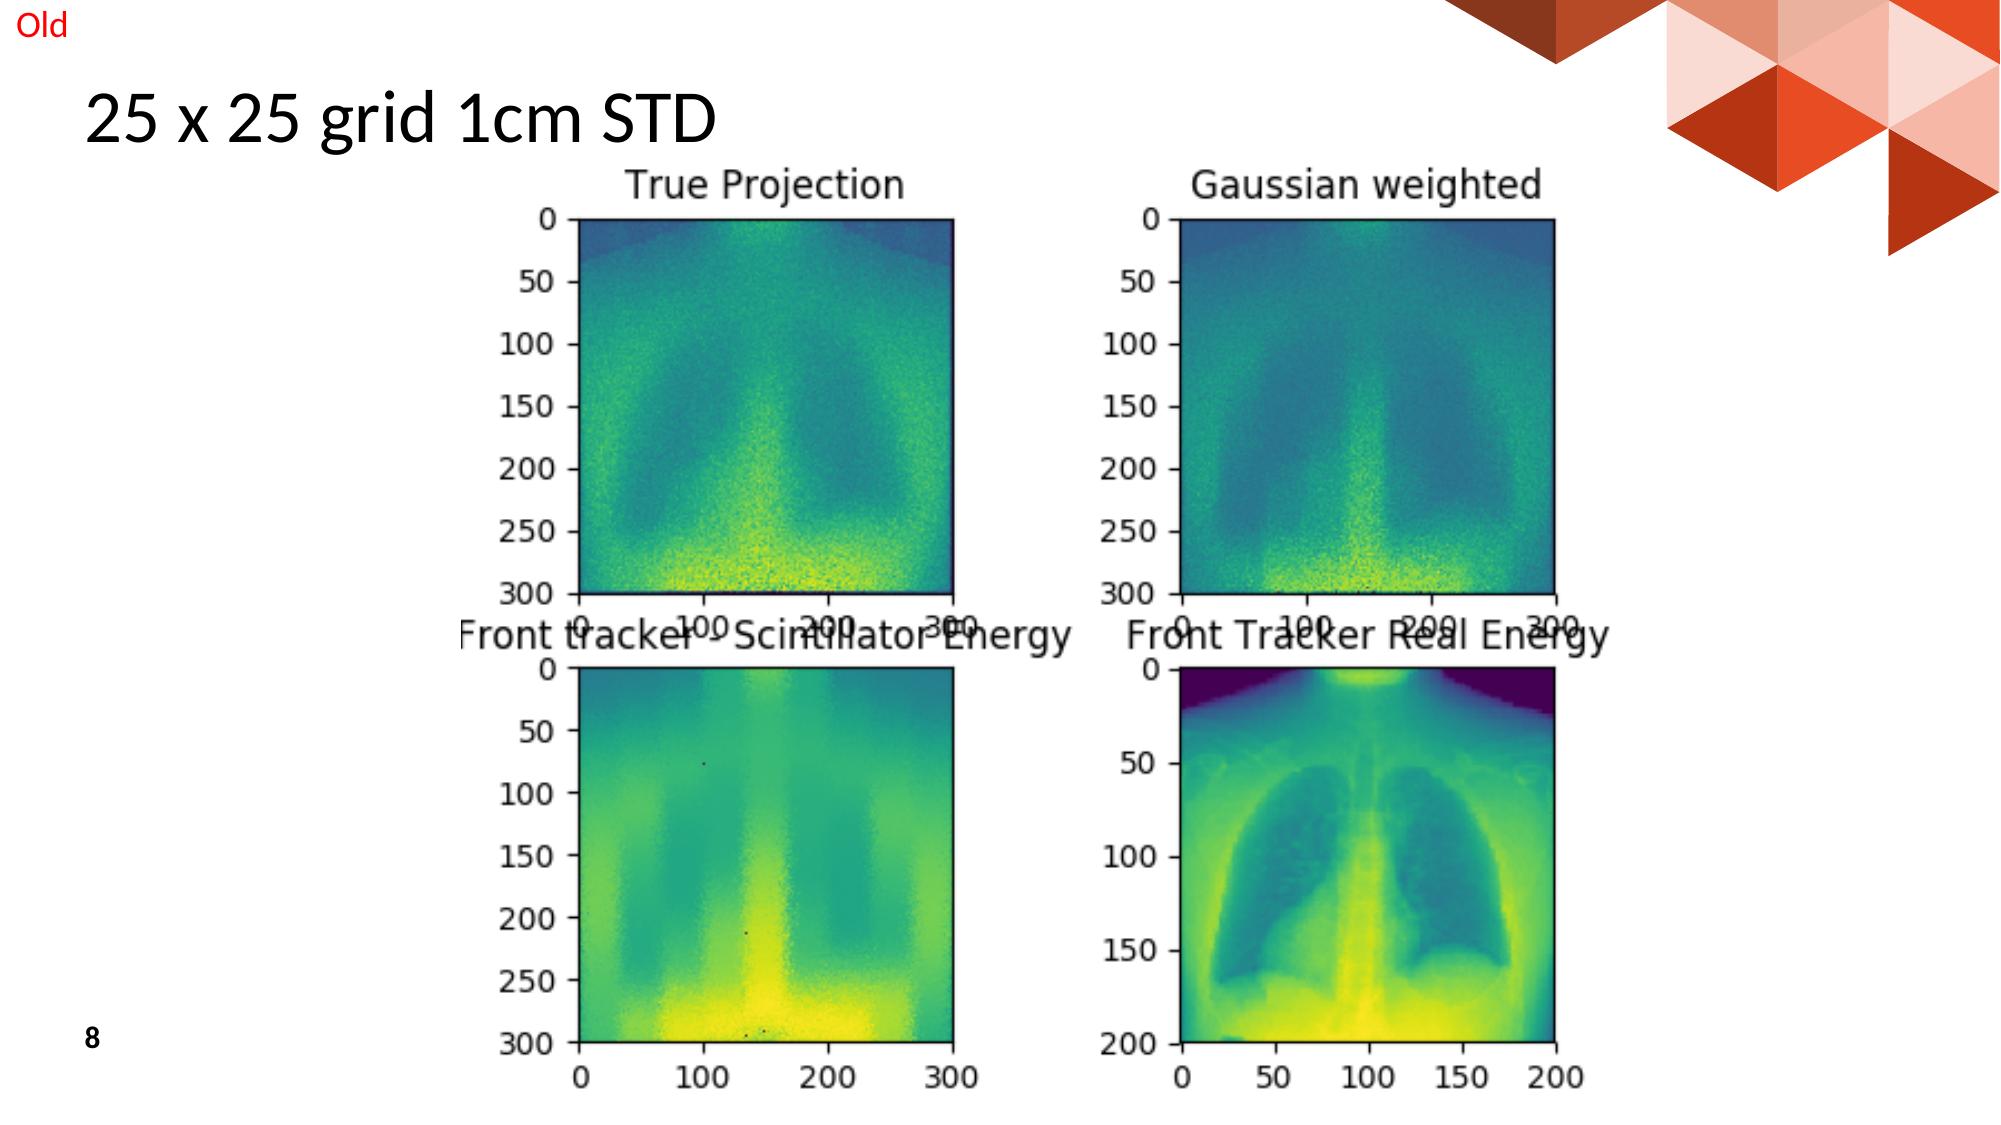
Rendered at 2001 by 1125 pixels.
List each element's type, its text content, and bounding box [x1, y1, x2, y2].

picture [460, 161, 1614, 1106]
title 25 x 25 grid 1cm STD [84, 67, 1912, 244]
slide_number 8 [84, 996, 235, 1056]
text_box Old [1, 0, 85, 53]
